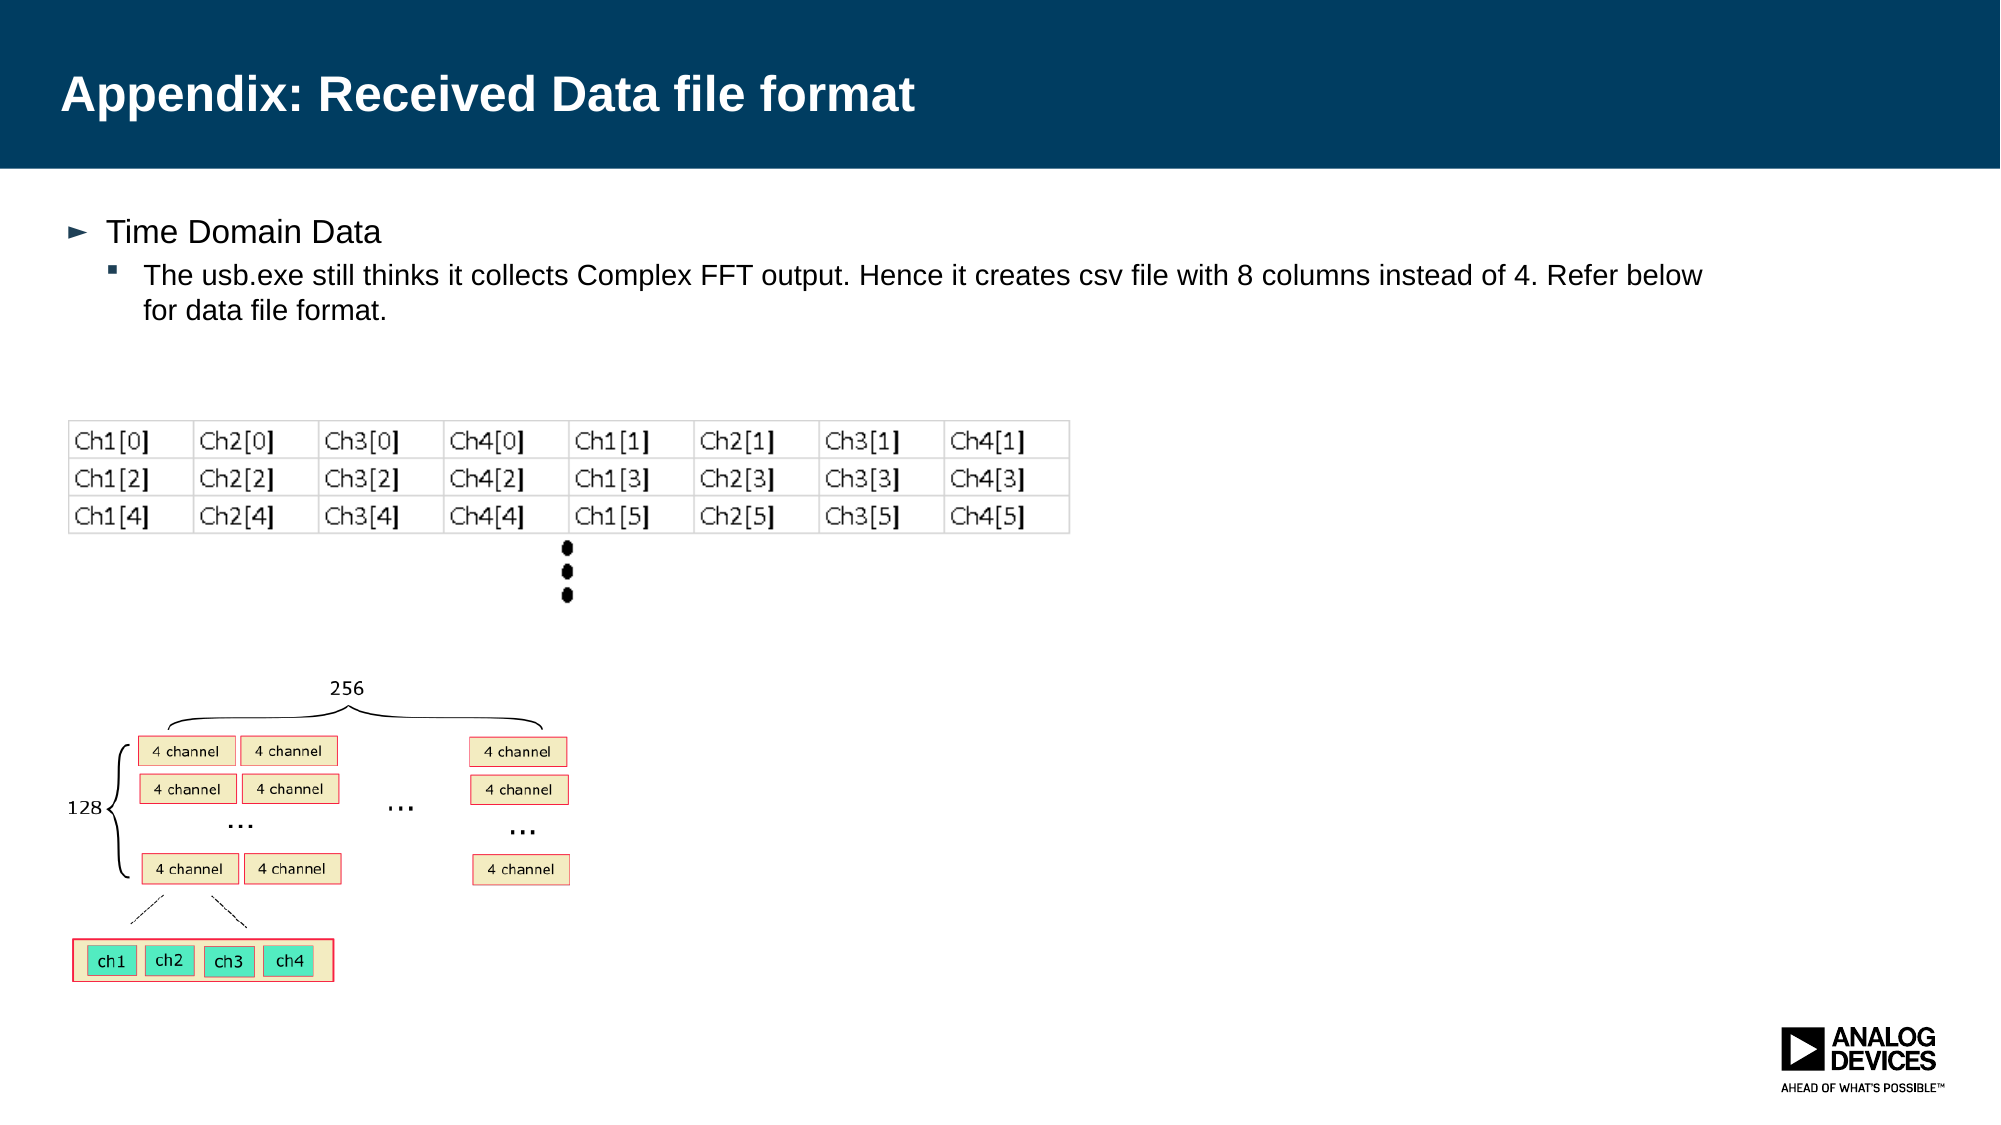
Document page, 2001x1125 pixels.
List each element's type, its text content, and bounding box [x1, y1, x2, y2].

list Time Domain Data The usb.exe still thinks it collects Complex FFT output. Hence it creates csv file with 8 columns instead of 4. Refer below for data file format. [68, 210, 1729, 336]
title Appendix: Received Data file format [0, 0, 2000, 169]
picture [68, 680, 571, 982]
picture [68, 419, 1072, 611]
